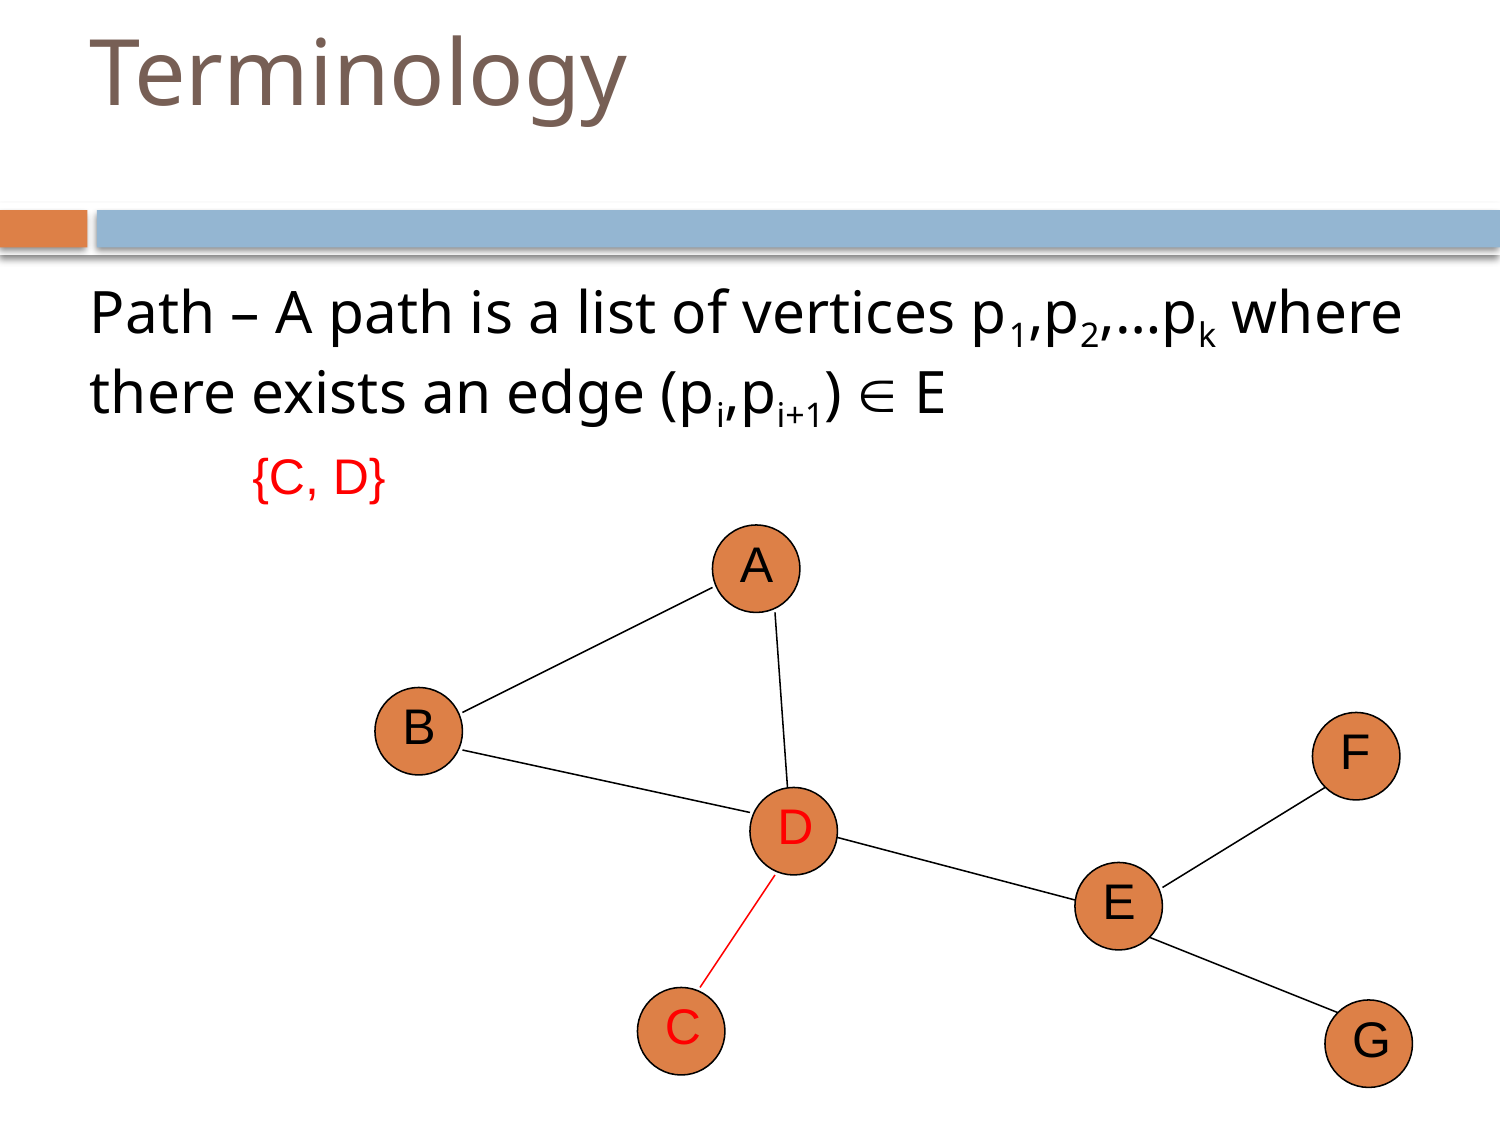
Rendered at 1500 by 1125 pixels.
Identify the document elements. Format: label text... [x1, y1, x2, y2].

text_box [1324, 999, 1413, 1088]
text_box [749, 787, 838, 876]
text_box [1312, 712, 1401, 801]
text_box {C, D} [237, 443, 625, 513]
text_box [712, 524, 801, 613]
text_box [1074, 862, 1163, 951]
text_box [374, 687, 463, 776]
title Terminology [75, 0, 1313, 175]
text_box Path – A path is a list of vertices p1,p2,…pk where there exists an edge (pi,pi+1)  E [74, 267, 1425, 443]
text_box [637, 987, 726, 1076]
